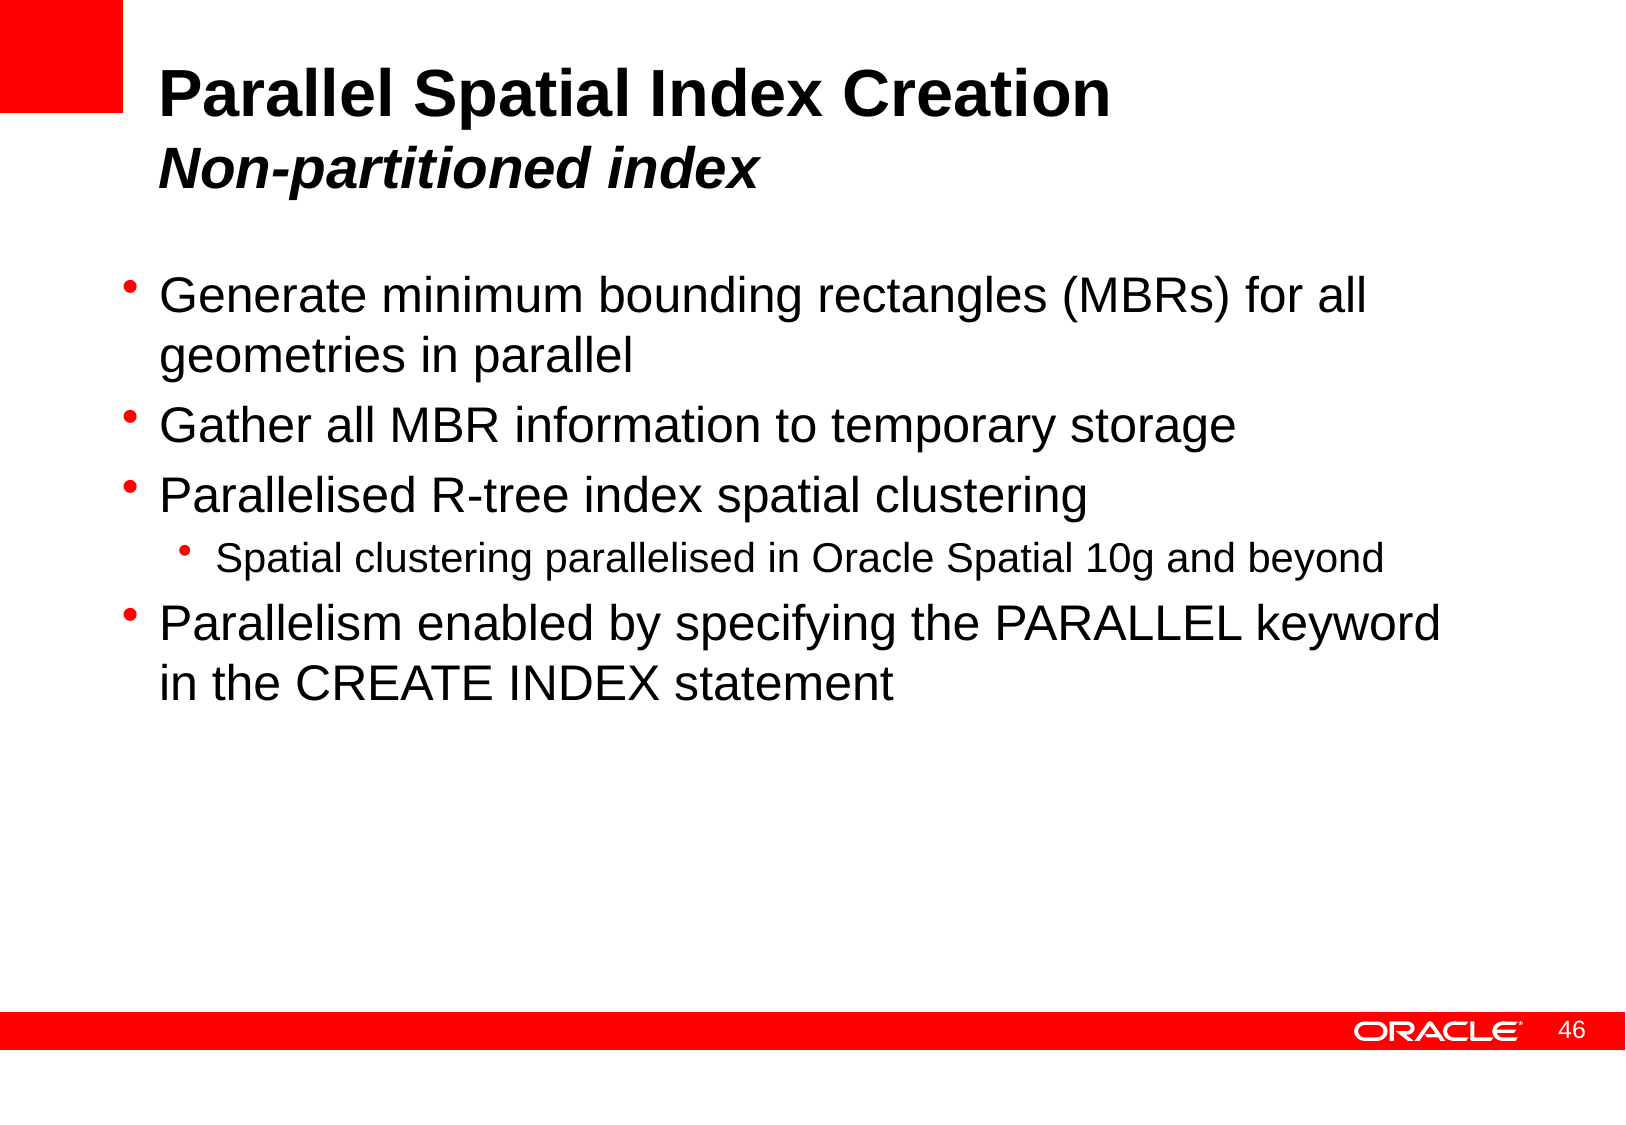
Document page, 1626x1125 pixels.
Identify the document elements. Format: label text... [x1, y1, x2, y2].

title Parallel Spatial Index Creation Non-partitioned index [157, 49, 1506, 205]
list Generate minimum bounding rectangles (MBRs) for all geometries in parallel Gather all MBR information to temporary storage Parallelised R-tree index spatial clustering Spatial clustering parallelised in Oracle Spatial 10g and beyond Parallelism enabled by specifying the PARALLEL keyword in the CREATE INDEX statement [121, 262, 1462, 976]
picture [0, 1012, 1625, 1050]
picture [0, 0, 123, 113]
